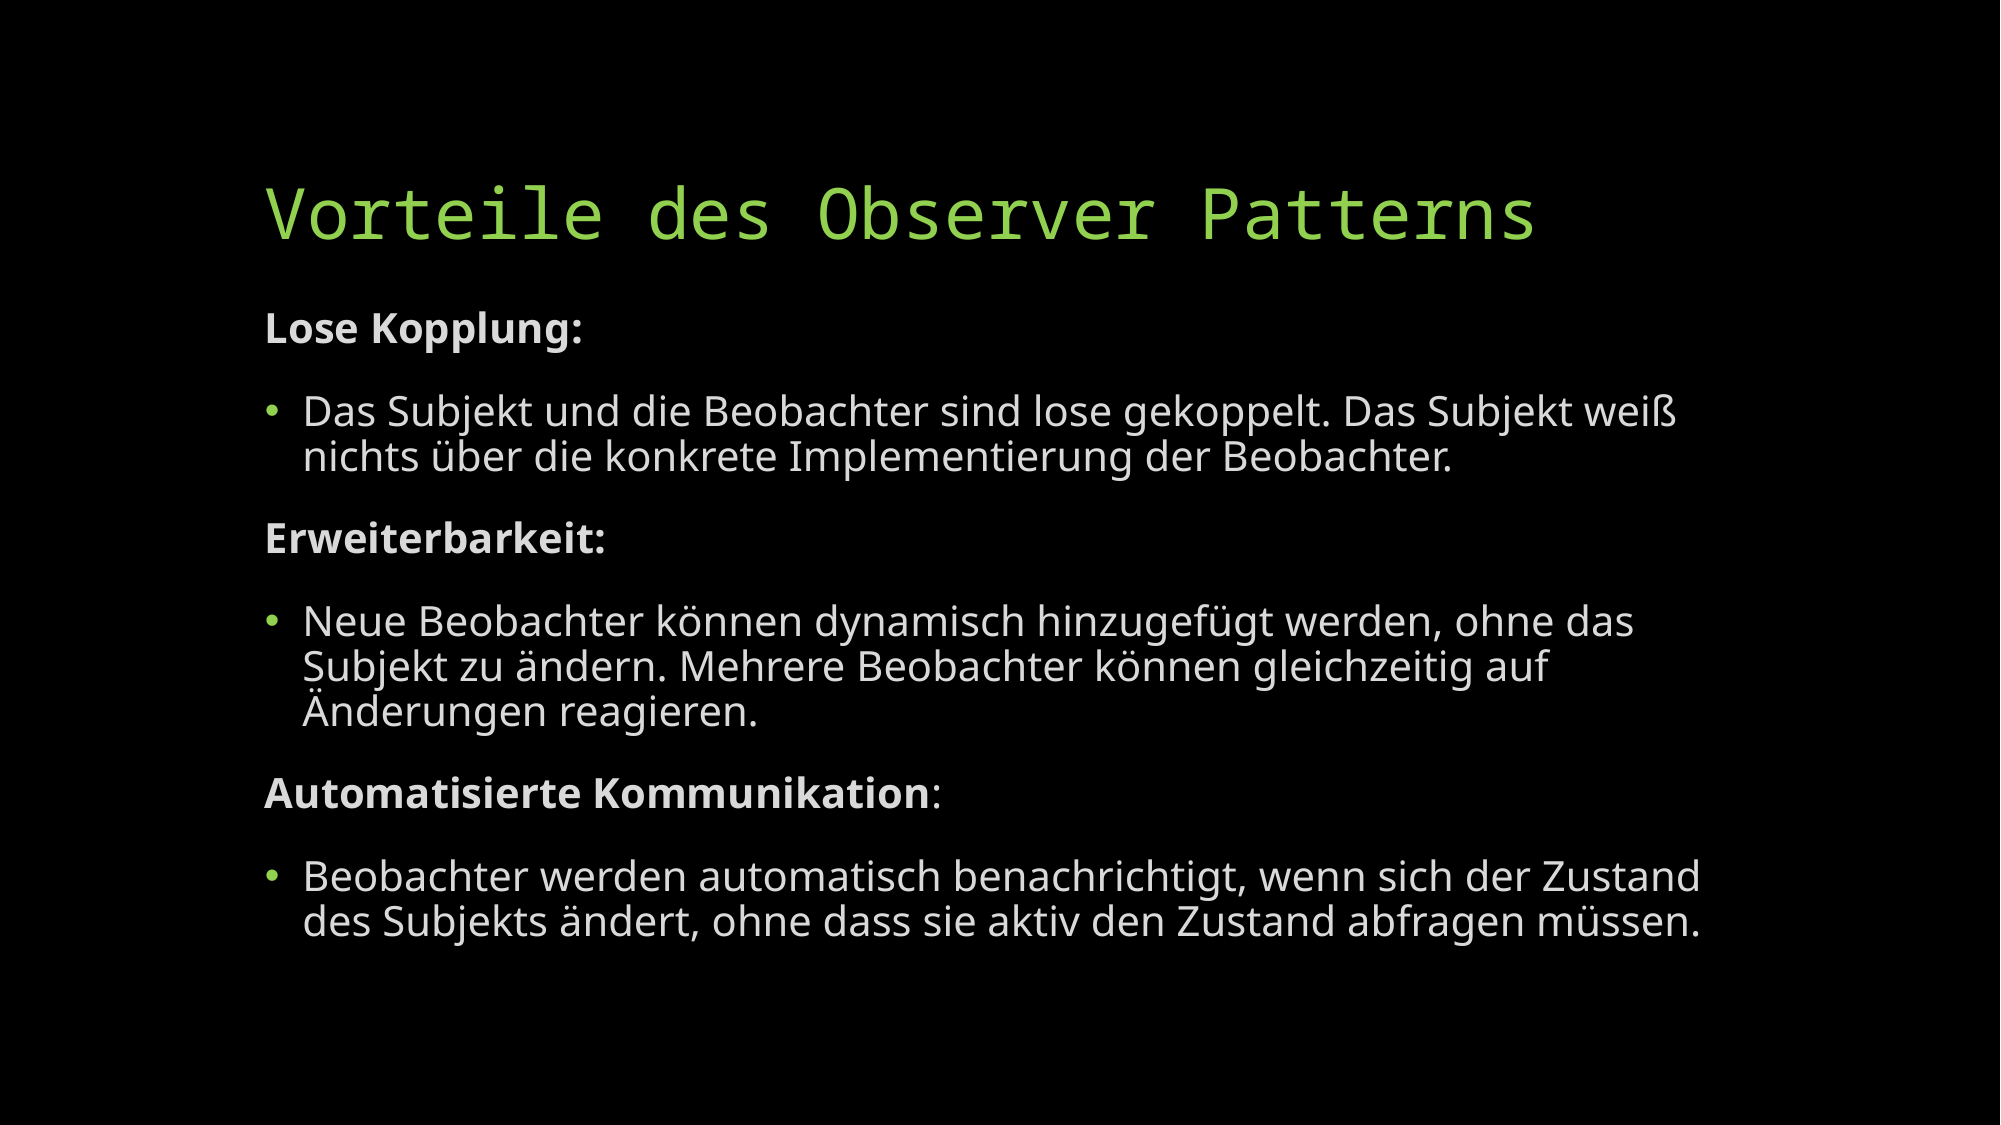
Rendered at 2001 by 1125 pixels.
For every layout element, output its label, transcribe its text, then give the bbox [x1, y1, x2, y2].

title Vorteile des Observer Patterns [249, 75, 1750, 263]
list Lose Kopplung: Das Subjekt und die Beobachter sind lose gekoppelt. Das Subjekt weiß nichts über die konkrete Implementierung der Beobachter. Erweiterbarkeit: Neue Beobachter können dynamisch hinzugefügt werden, ohne das Subjekt zu ändern. Mehrere Beobachter können gleichzeitig auf Änderungen reagieren. Automatisierte Kommunikation: Beobachter werden automatisch benachrichtigt, wenn sich der Zustand des Subjekts ändert, ohne dass sie aktiv den Zustand abfragen müssen. [249, 299, 1750, 1000]
